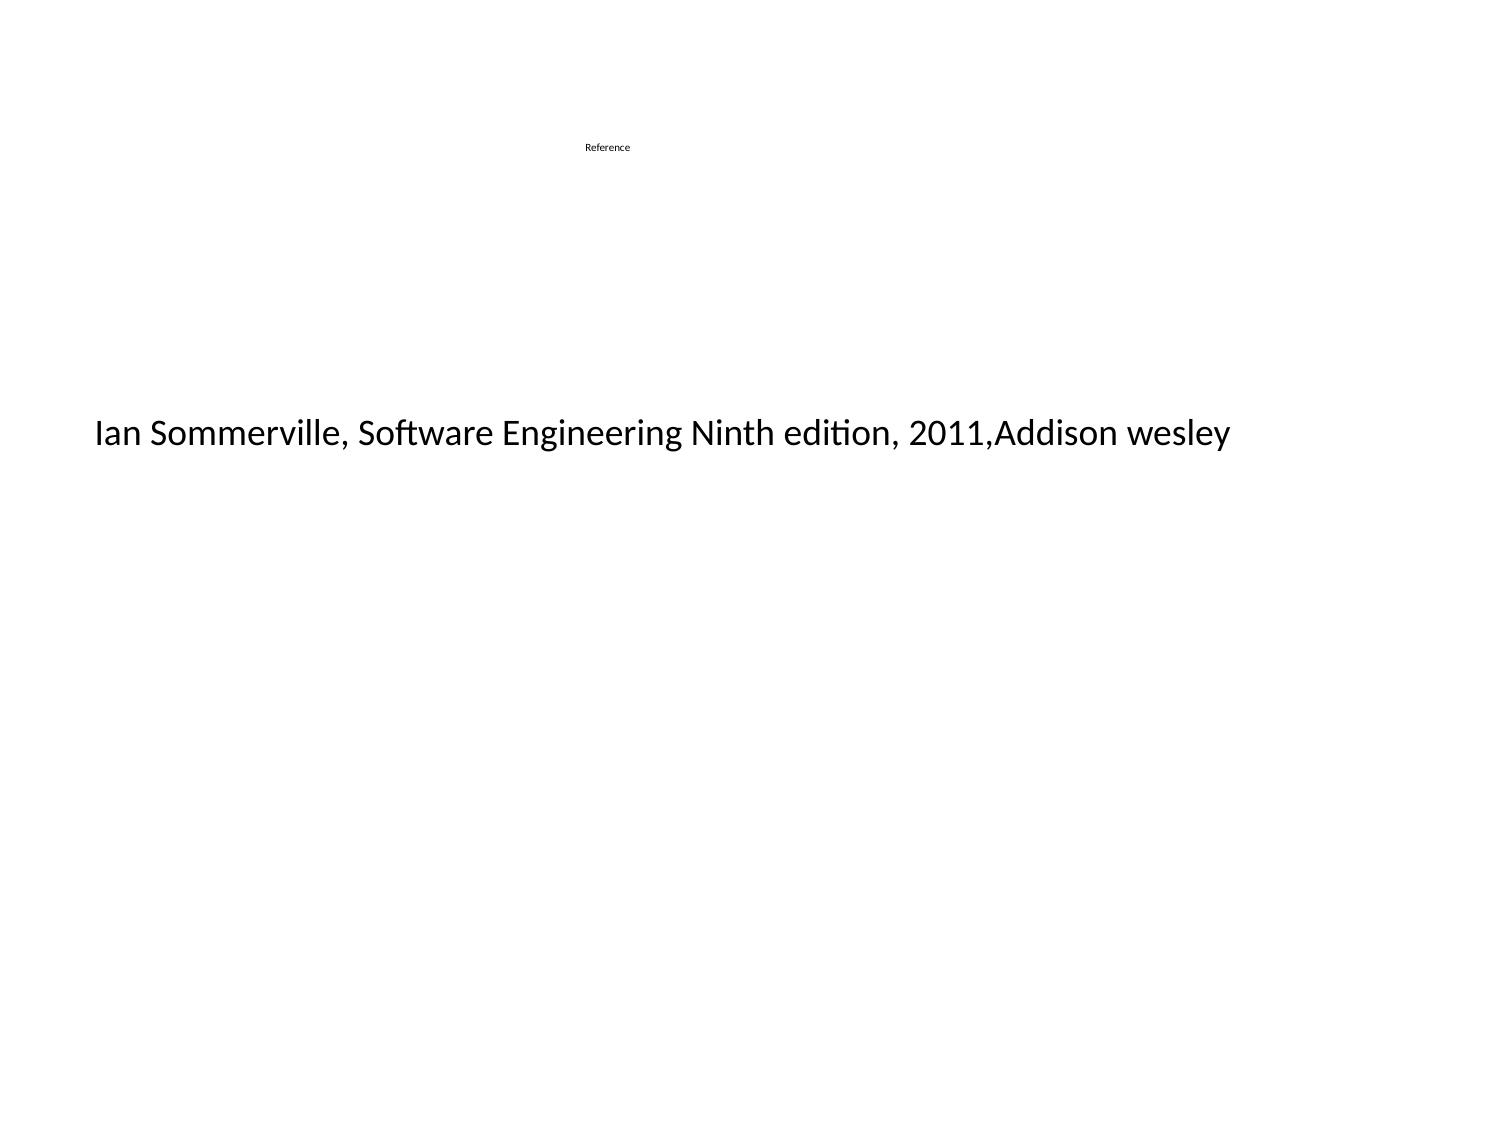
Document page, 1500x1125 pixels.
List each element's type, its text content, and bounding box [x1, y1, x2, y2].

text_box Ian Sommerville, Software Engineering Ninth edition, 2011,Addison wesley [79, 220, 1425, 461]
title Reference [51, 76, 1164, 191]
